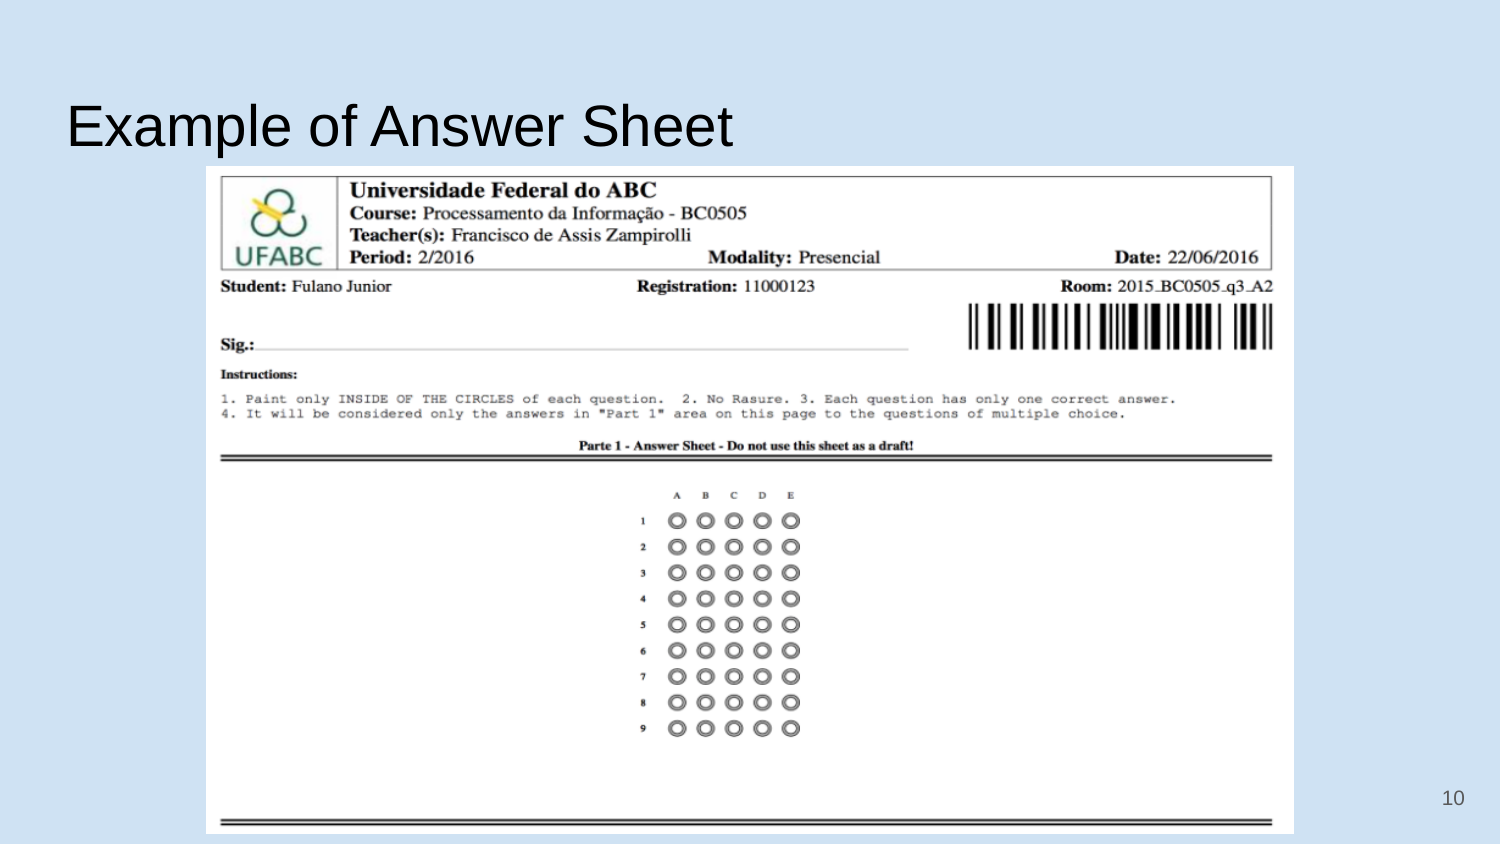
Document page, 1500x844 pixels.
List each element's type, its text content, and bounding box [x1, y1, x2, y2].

picture [205, 166, 1295, 834]
title Example of Answer Sheet [51, 72, 1449, 167]
slide_number ‹#› [1389, 764, 1480, 830]
